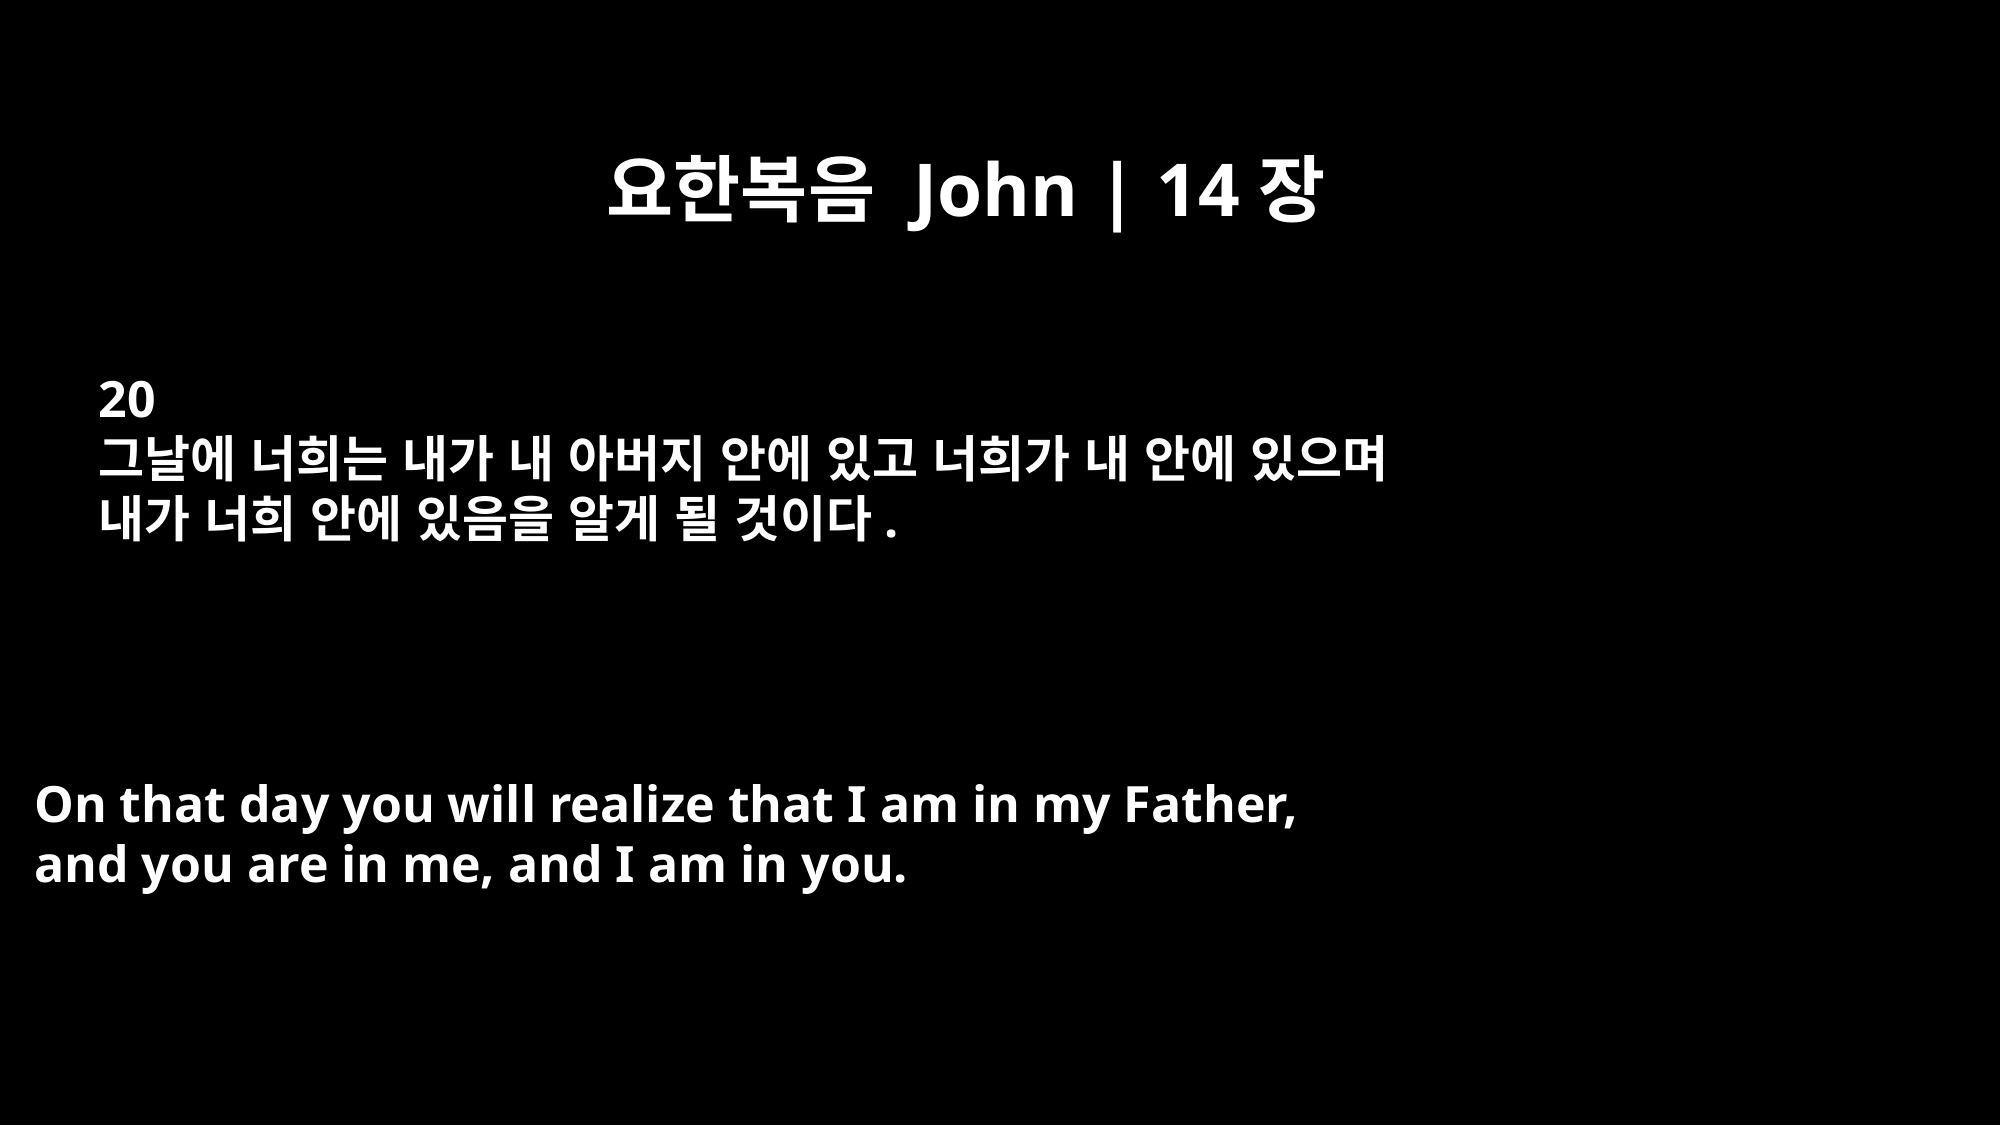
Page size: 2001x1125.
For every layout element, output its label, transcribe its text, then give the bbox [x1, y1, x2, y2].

text_box On that day you will realize that I am in my Father, and you are in me, and I am in you. [19, 764, 1313, 900]
text_box 20 그날에 너희는 내가 내 아버지 안에 있고 너희가 내 안에 있으며 내가 너희 안에 있음을 알게 될 것이다. [83, 359, 1404, 555]
text_box 요한복음 John | 14장 [591, 136, 1341, 239]
